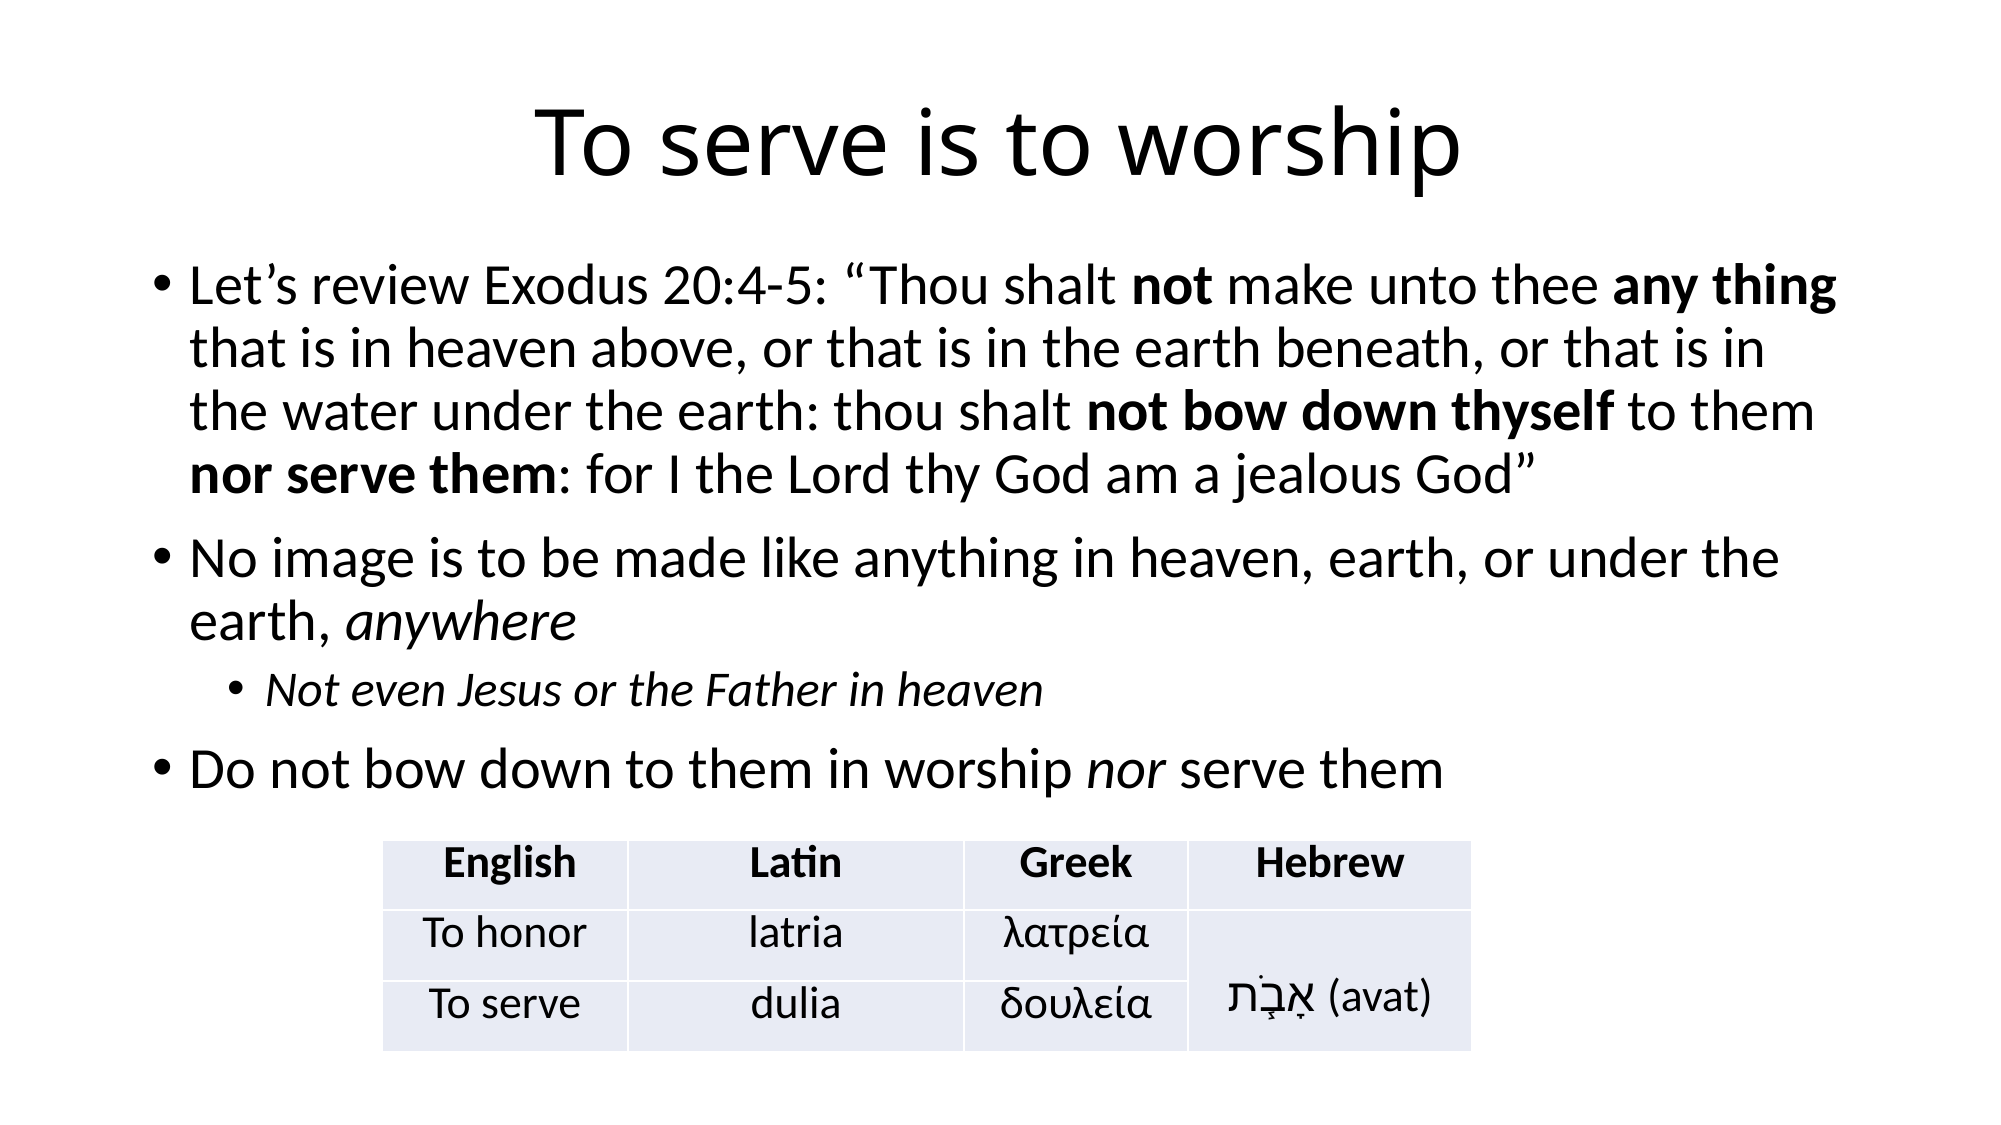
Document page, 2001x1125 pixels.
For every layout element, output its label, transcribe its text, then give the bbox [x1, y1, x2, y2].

table_header English [383, 841, 627, 909]
table_cell אָבֹ֧ת (avat) [1189, 911, 1471, 1051]
table_cell λατρεία [965, 911, 1187, 980]
table_cell dulia [629, 982, 963, 1051]
table_cell δουλεία [965, 982, 1187, 1051]
title To serve is to worship [137, 73, 1863, 220]
table_cell To honor [383, 911, 627, 980]
table_cell latria [629, 911, 963, 980]
table_cell To serve [383, 982, 627, 1051]
list Let’s review Exodus 20:4-5: “Thou shalt not make unto thee any thing that is in heaven above, or that is in the earth beneath, or that is in the water under the earth: thou shalt not bow down thyself to them nor serve them: for I the Lord thy God am a jealous God” No image is to be made like anything in heaven, earth, or under the earth, anywhere Not even Jesus or the Father in heaven Do not bow down to them in worship nor serve them [137, 246, 1863, 1014]
table_header Latin [629, 841, 963, 909]
table_header Hebrew [1189, 841, 1471, 909]
table_header Greek [965, 841, 1187, 909]
